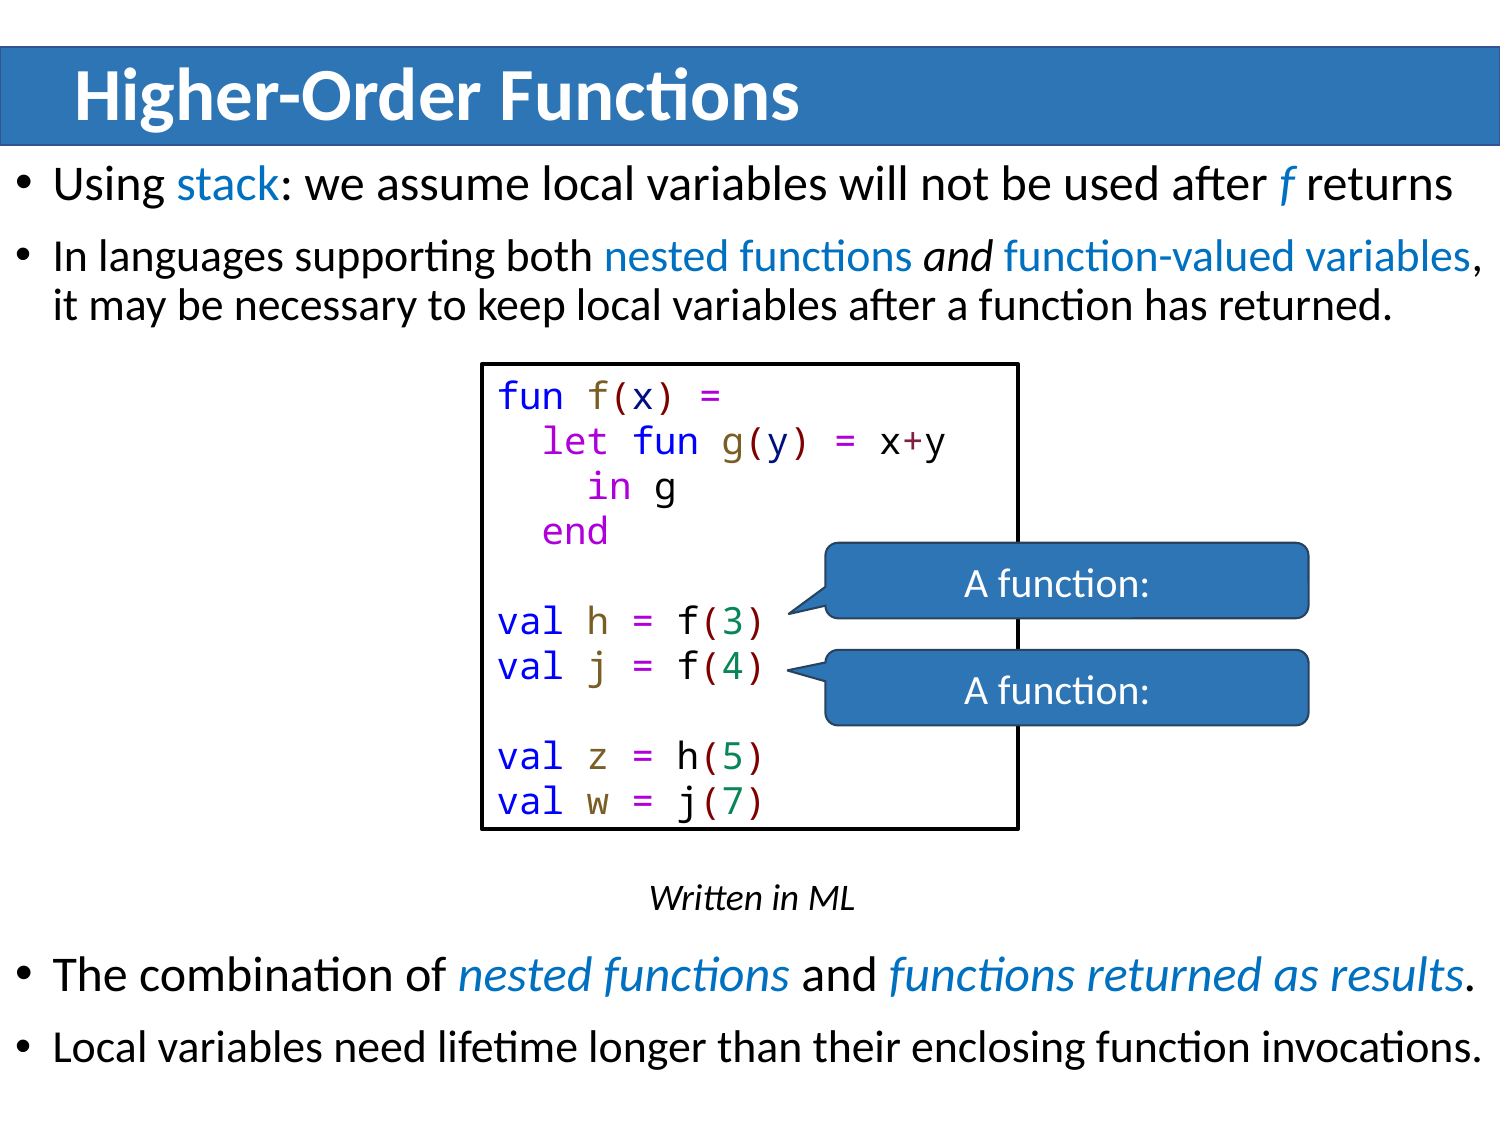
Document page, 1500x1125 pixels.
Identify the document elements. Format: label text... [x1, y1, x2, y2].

list Using stack: we assume local variables will not be used after f returns In languages supporting both nested functions and function-valued variables, it may be necessary to keep local variables after a function has returned. [0, 149, 1500, 393]
text_box Written in ML [420, 865, 1084, 926]
text_box The combination of nested functions and functions returned as results. Local variables need lifetime longer than their enclosing function invocations. [0, 940, 1500, 1094]
title Higher-Order Functions [59, 47, 1446, 146]
text_box fun f(x) = let fun g(y) = x+y in g end val h = f(3) val j = f(4) val z = h(5) val w = j(7) [481, 364, 1018, 830]
